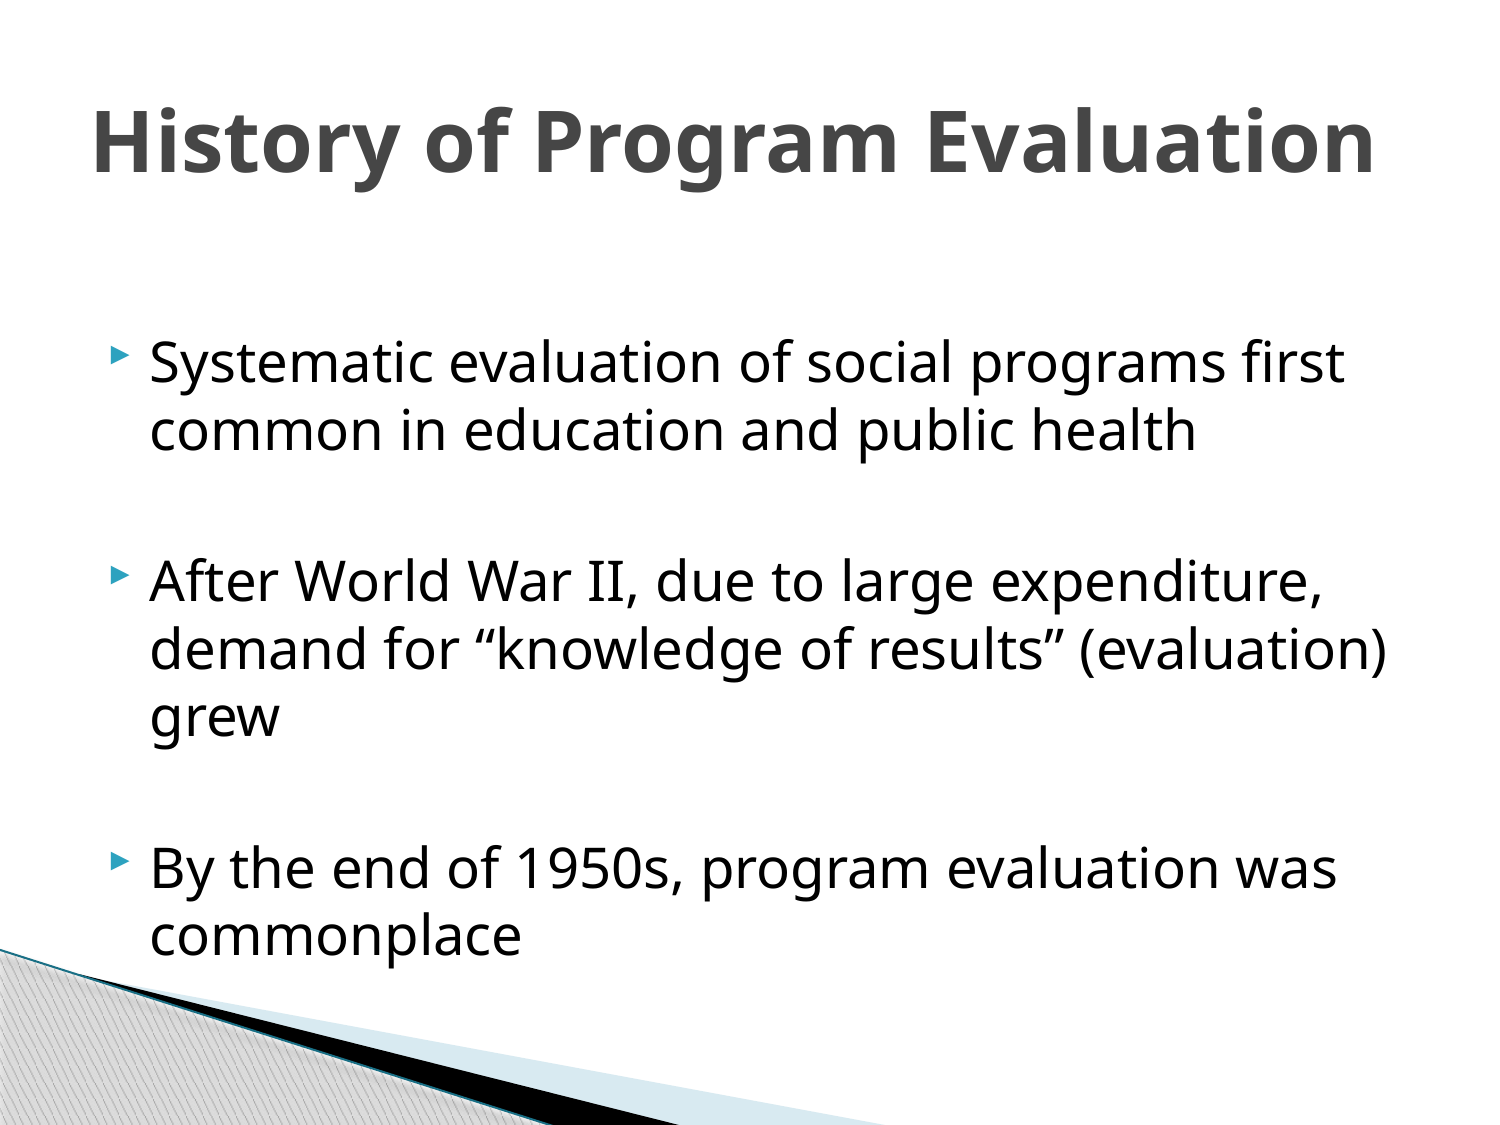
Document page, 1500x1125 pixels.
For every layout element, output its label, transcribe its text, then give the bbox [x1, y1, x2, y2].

list Systematic evaluation of social programs first common in education and public health After World War II, due to large expenditure, demand for “knowledge of results” (evaluation) grew By the end of 1950s, program evaluation was commonplace [75, 243, 1425, 986]
title History of Program Evaluation [75, 45, 1425, 233]
